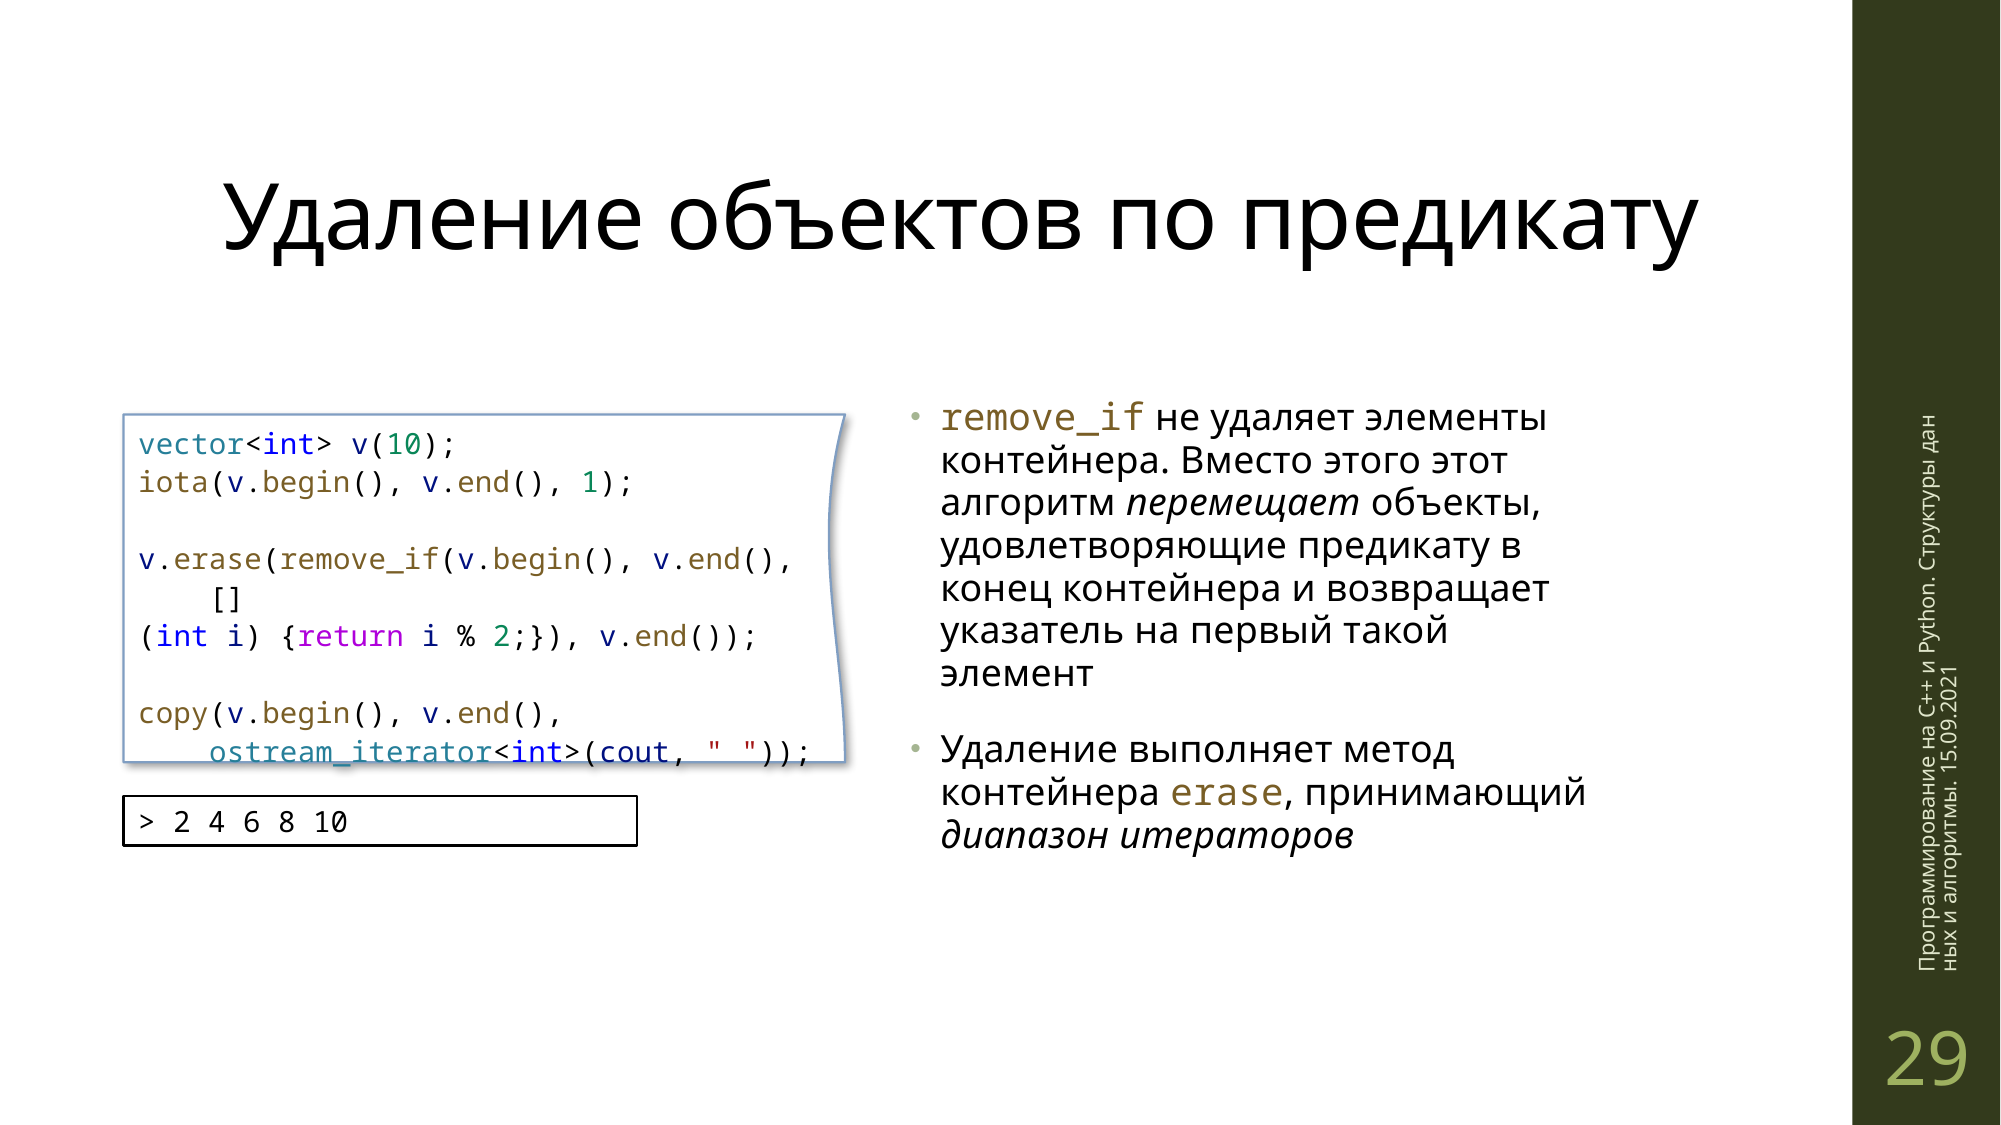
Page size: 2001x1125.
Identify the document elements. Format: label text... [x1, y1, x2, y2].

text_box > 2 4 6 8 10 [122, 795, 638, 847]
slide_number 29 [1852, 1012, 2000, 1110]
list remove_if не удаляет элементы контейнера. Вместо этого этот алгоритм перемещает объекты, удовлетворяющие предикату в конец контейнера и возвращает указатель на первый такой элемент Удаление выполняет метод контейнера erase, принимающий диапазон итераторов [895, 388, 1617, 1014]
footer Программирование на C++ и Python. Структуры данных и алгоритмы. 15.09.2021 [1897, 400, 1958, 988]
text_box vector<int> v(10); iota(v.begin(), v.end(), 1); v.erase(remove_if(v.begin(), v.end(), [](int i) {return i % 2;}), v.end()); copy(v.begin(), v.end(), ostream_iterator<int>(cout, " ")); [122, 413, 847, 764]
title Удаление объектов по предикату [206, 60, 1797, 278]
